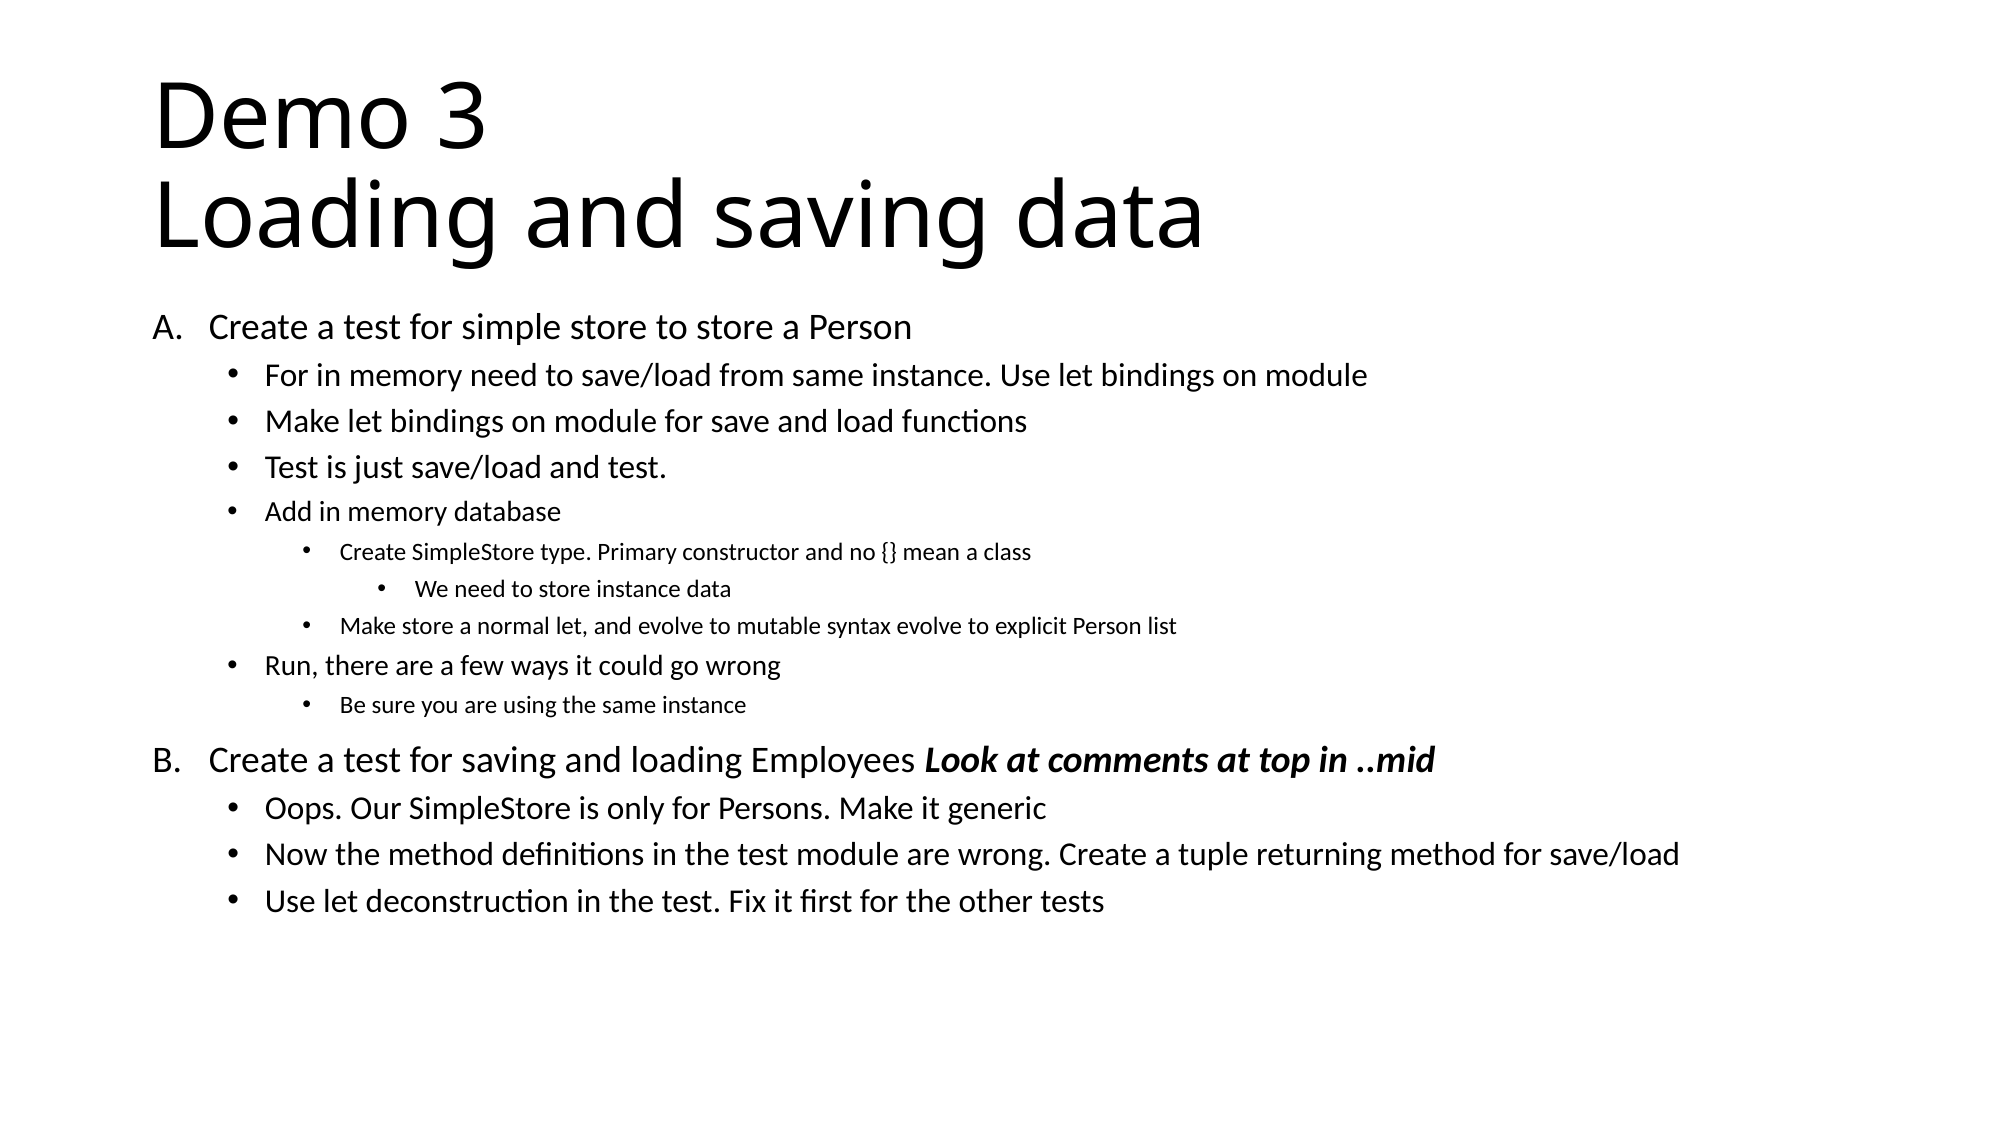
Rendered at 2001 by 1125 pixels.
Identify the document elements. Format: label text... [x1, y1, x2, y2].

title Demo 3 Loading and saving data [137, 59, 1863, 278]
list Create a test for simple store to store a Person For in memory need to save/load from same instance. Use let bindings on module Make let bindings on module for save and load functions Test is just save/load and test. Add in memory database Create SimpleStore type. Primary constructor and no {} mean a class We need to store instance data Make store a normal let, and evolve to mutable syntax evolve to explicit Person list Run, there are a few ways it could go wrong Be sure you are using the same instance Create a test for saving and loading Employees Look at comments at top in ..mid Oops. Our SimpleStore is only for Persons. Make it generic Now the method definitions in the test module are wrong. Create a tuple returning method for save/load Use let deconstruction in the test. Fix it first for the other tests [137, 299, 1863, 1014]
